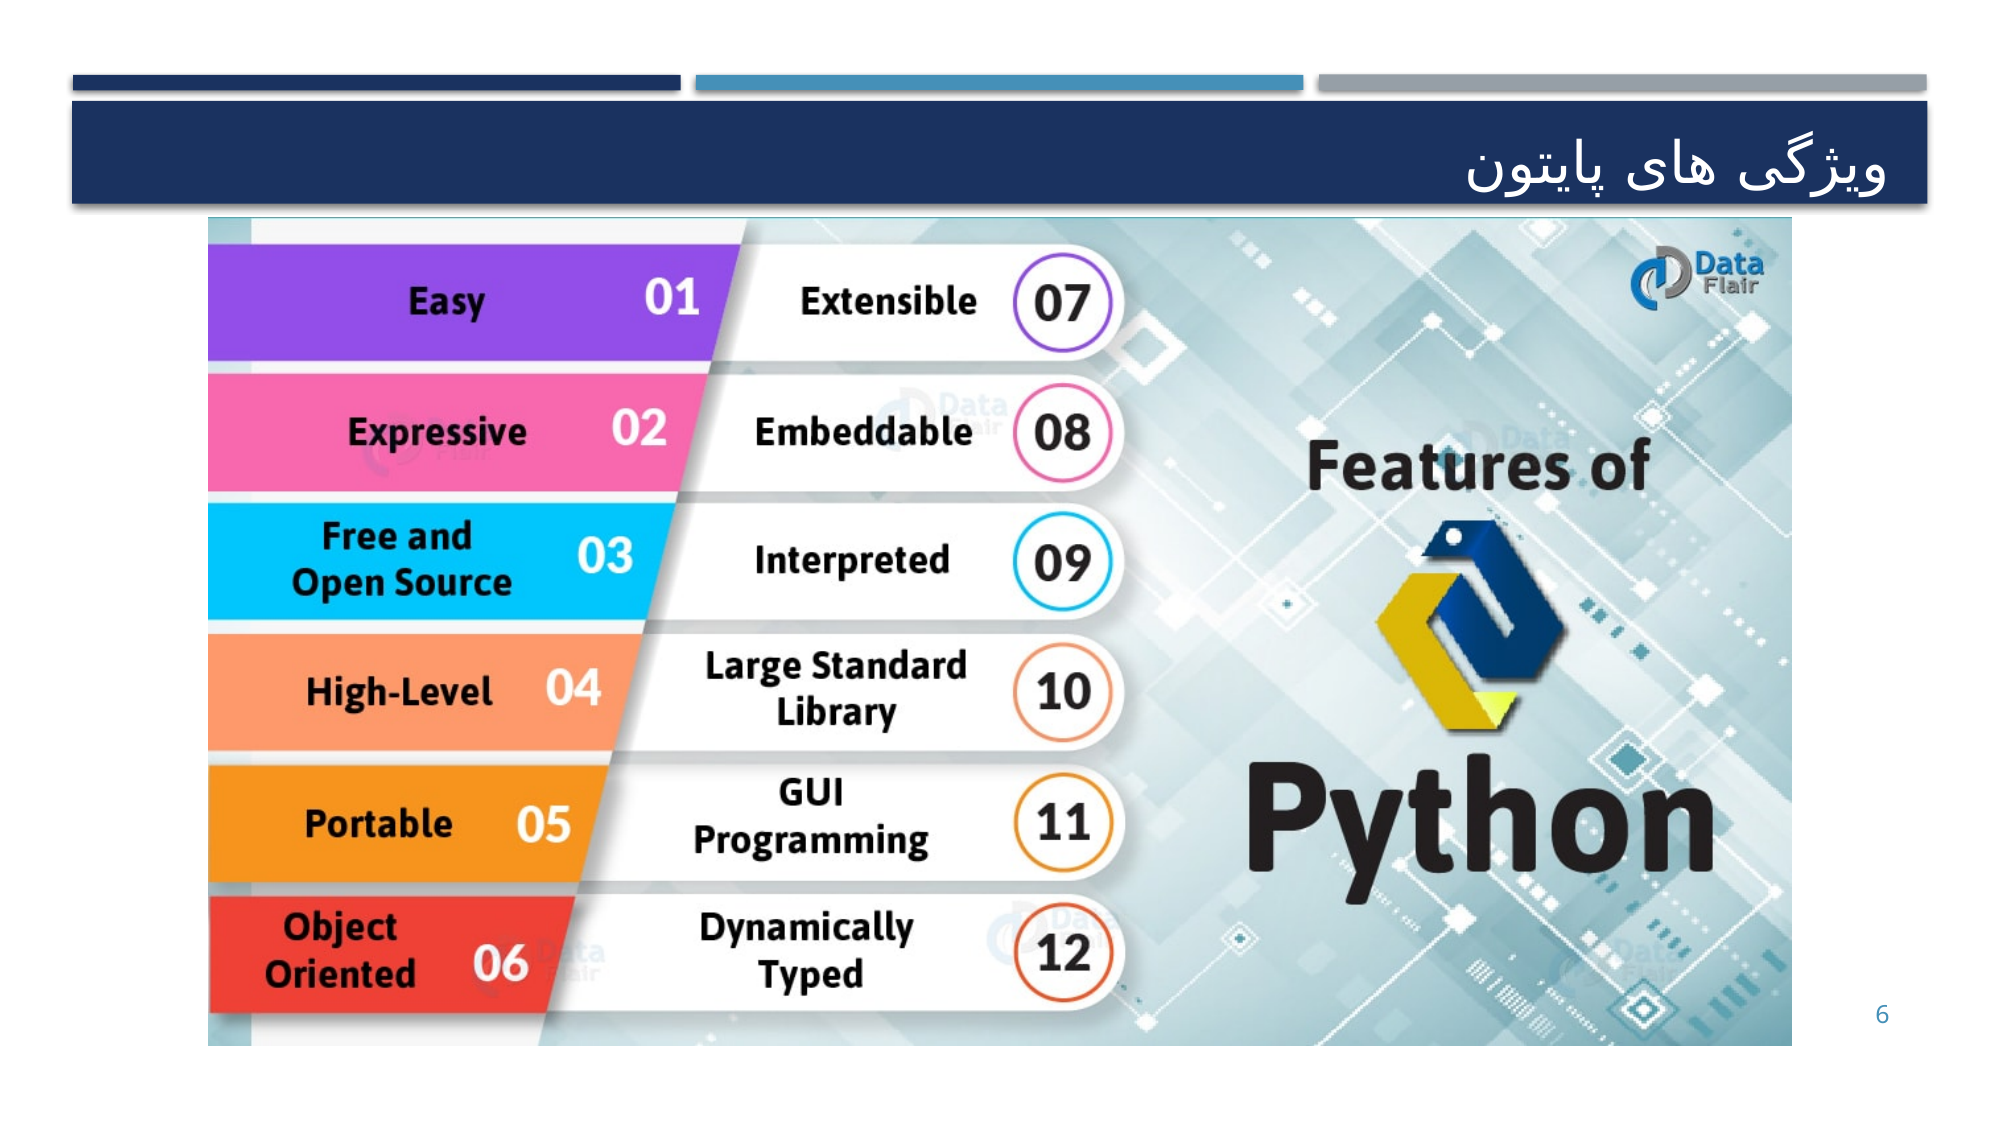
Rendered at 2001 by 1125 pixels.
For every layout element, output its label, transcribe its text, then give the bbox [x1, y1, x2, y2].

slide_number 6 [1797, 985, 1905, 1046]
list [208, 216, 1792, 1046]
title ویژگی های پایتون [95, 115, 1905, 203]
